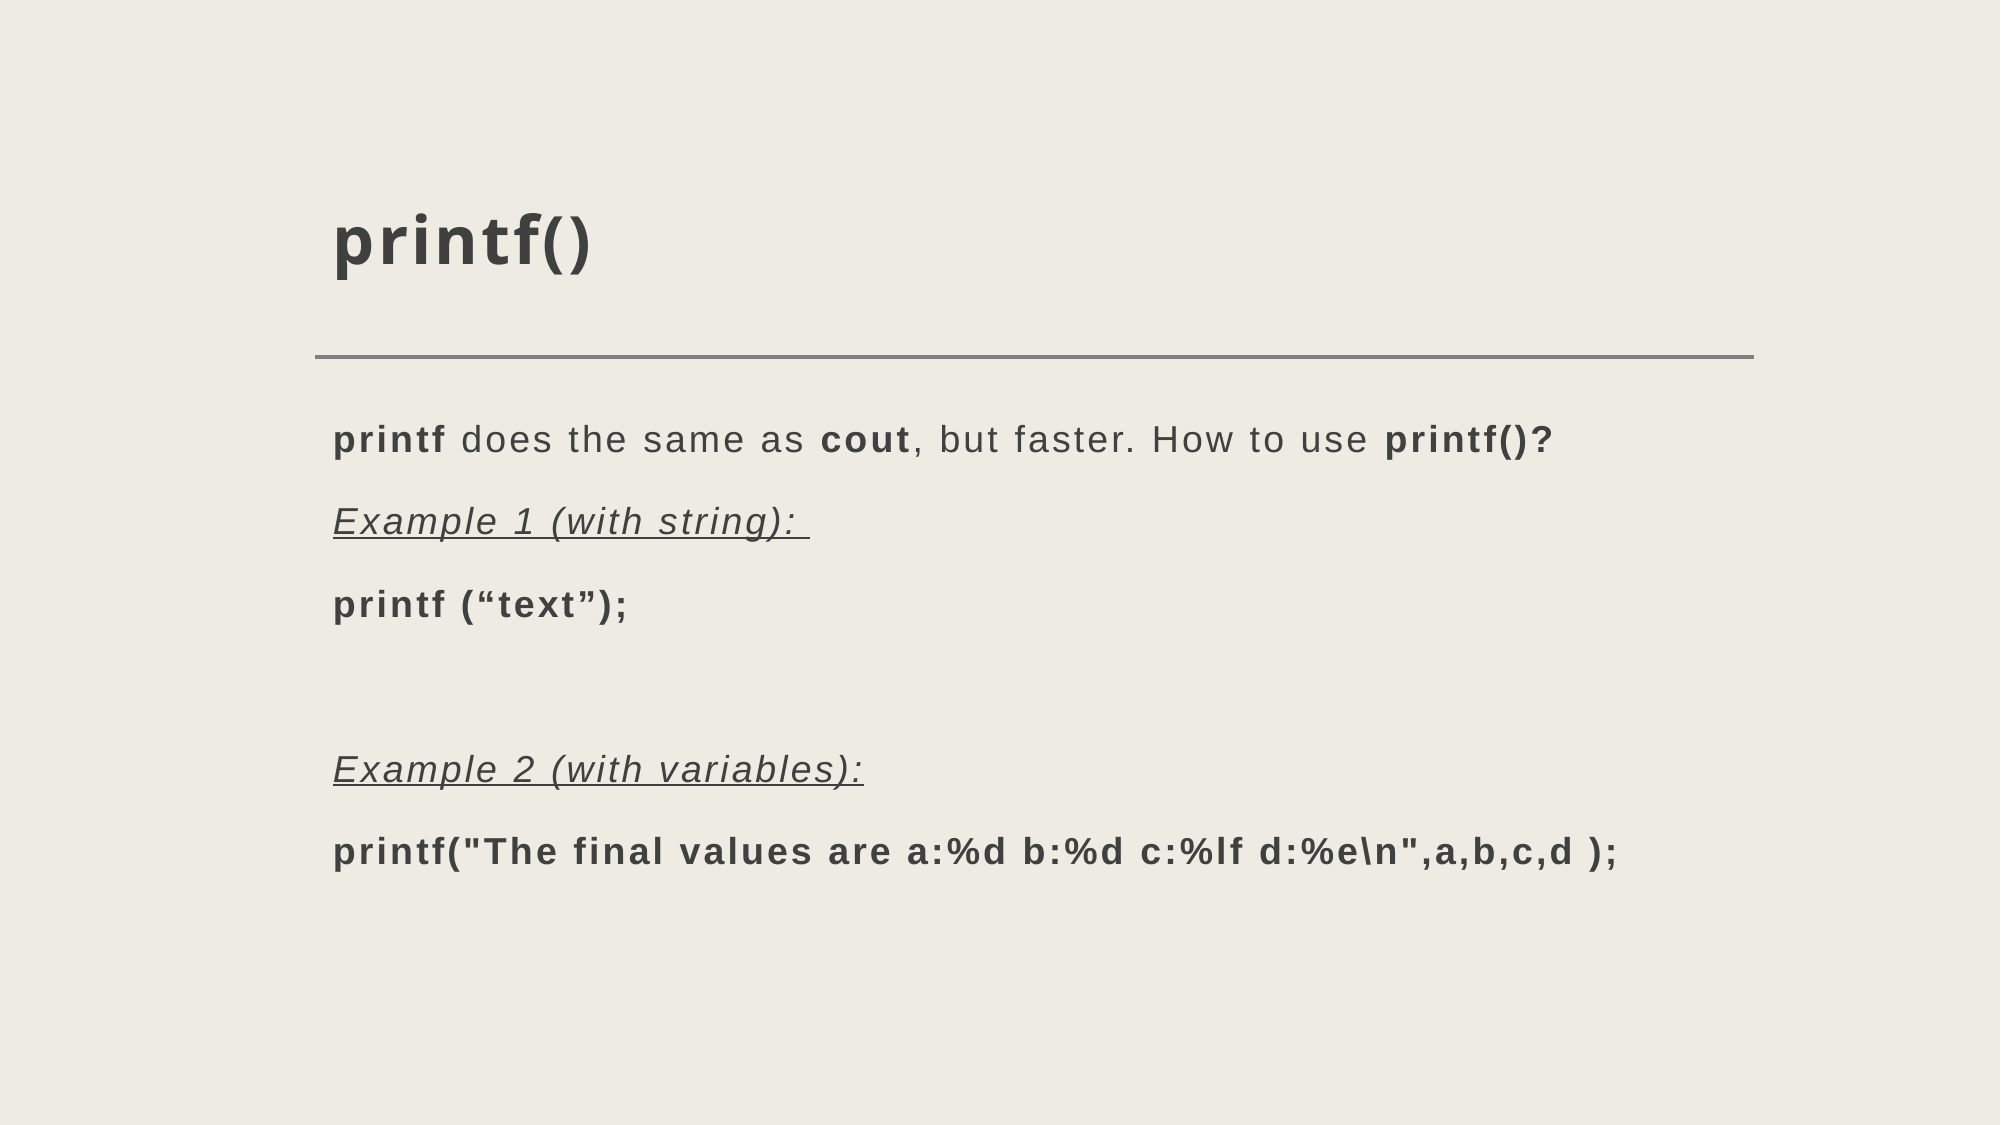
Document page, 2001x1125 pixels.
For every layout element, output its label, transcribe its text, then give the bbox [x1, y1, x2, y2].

title printf() [315, 72, 1754, 294]
list printf does the same as cout, but faster. How to use printf()? Example 1 (with string): printf (“text”); Example 2 (with variables): printf("The final values are a:%d b:%d c:%lf d:%e\n",a,b,c,d ); [315, 379, 1754, 979]
